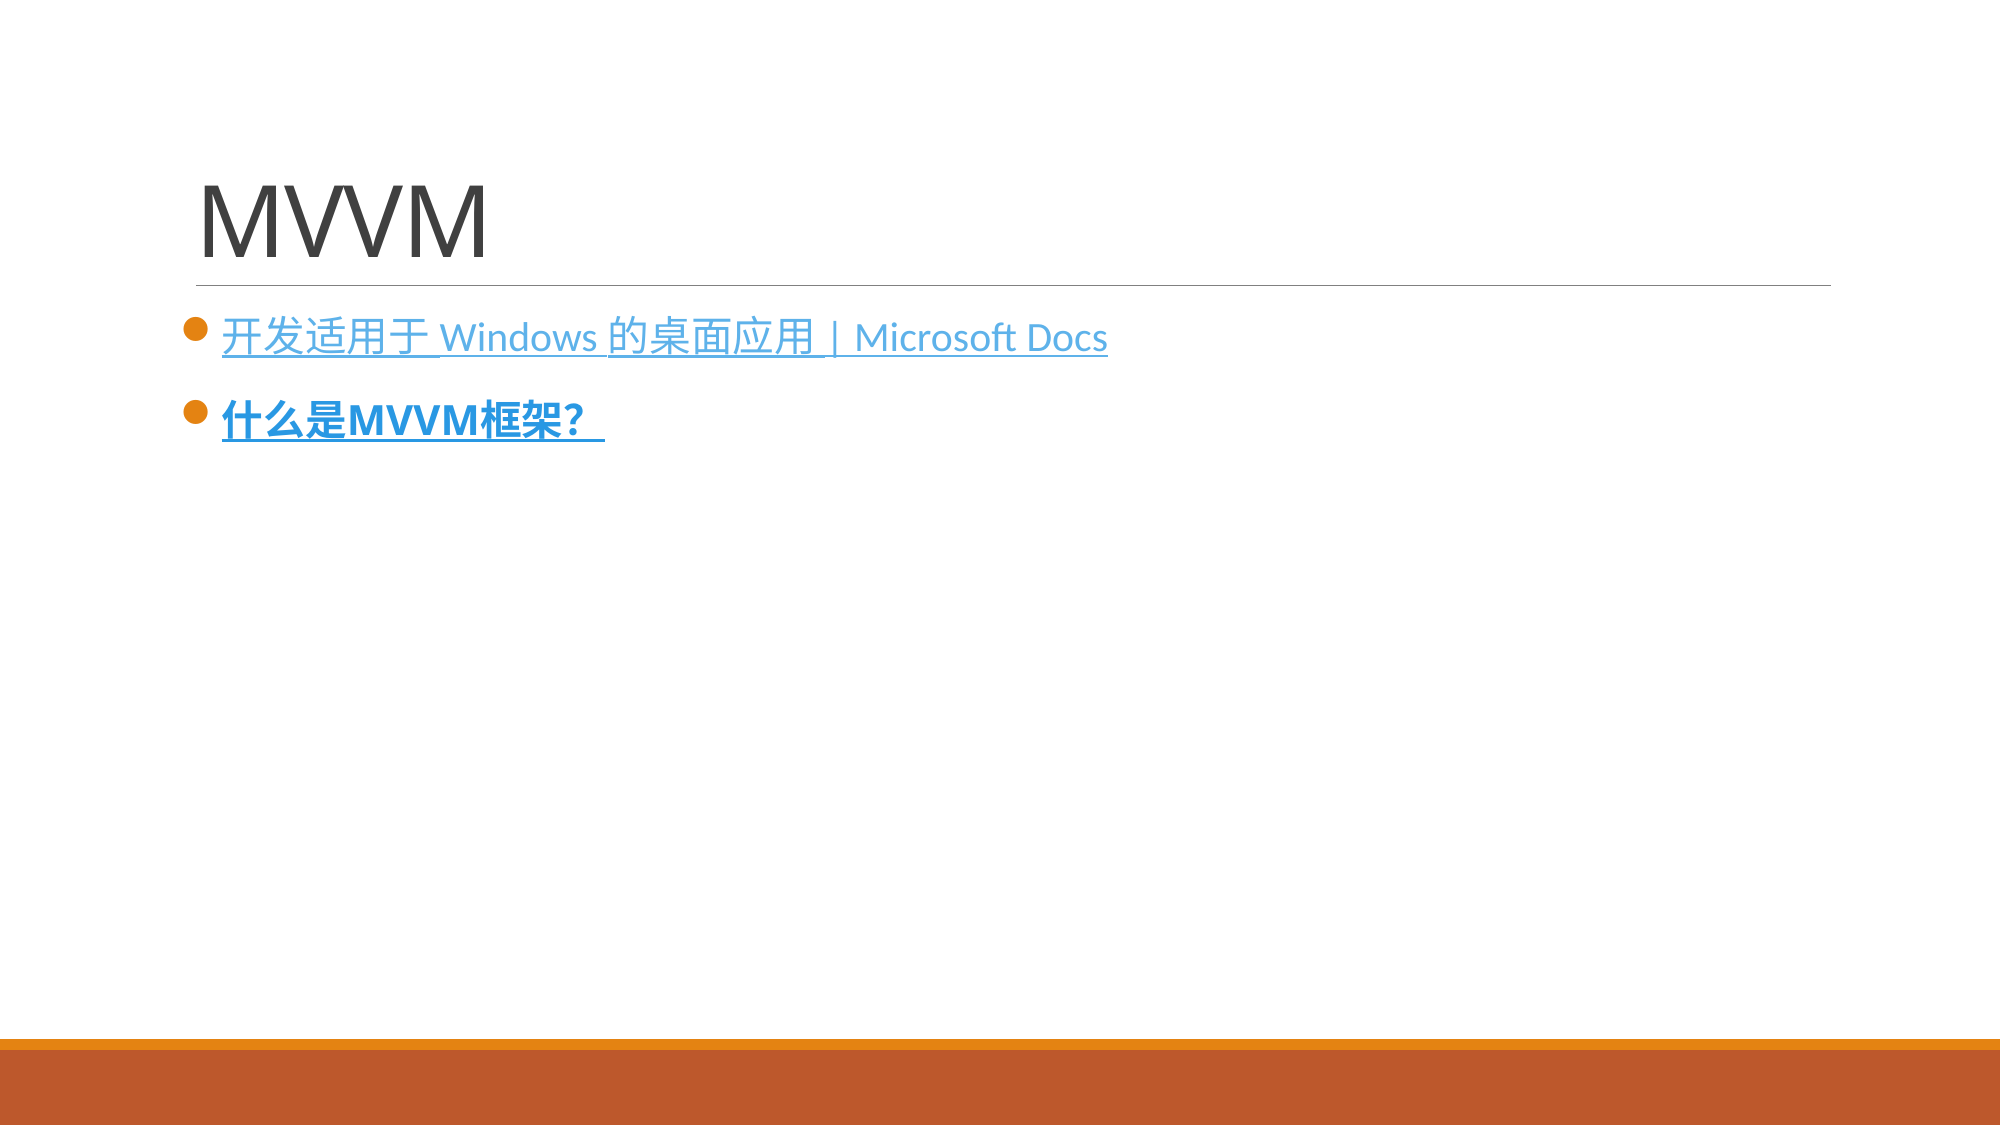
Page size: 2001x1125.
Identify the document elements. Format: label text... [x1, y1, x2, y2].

title MVVM [180, 47, 1830, 285]
list 开发适用于 Windows 的桌面应用 | Microsoft Docs 什么是MVVM框架？ [180, 302, 1830, 963]
